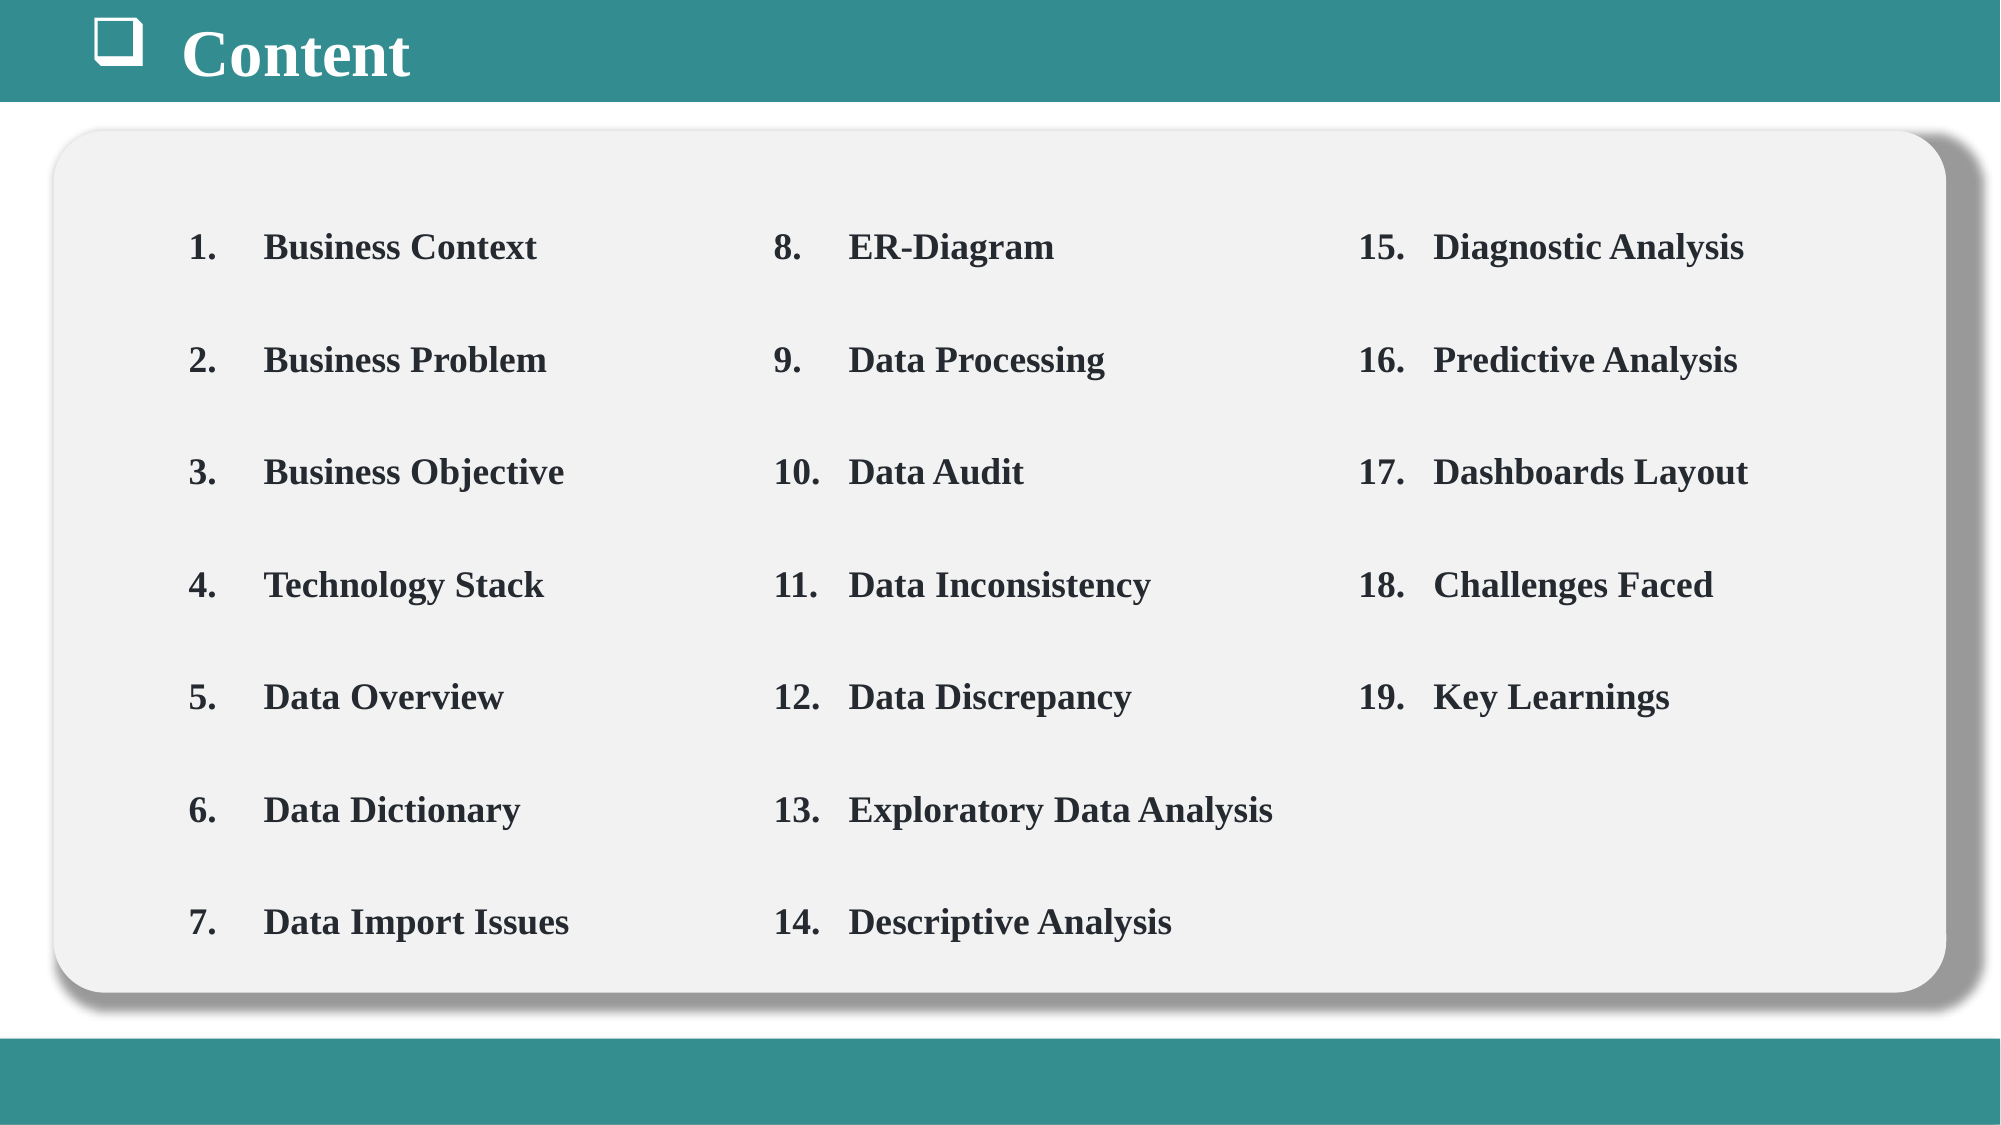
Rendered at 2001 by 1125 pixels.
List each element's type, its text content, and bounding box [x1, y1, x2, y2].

text_box ER-Diagram Data Processing Data Audit Data Inconsistency Data Discrepancy Exploratory Data Analysis Descriptive Analysis [758, 147, 1328, 950]
text_box Content [0, 0, 2000, 102]
text_box [53, 130, 1947, 993]
text_box Business Context Business Problem Business Objective Technology Stack Data Overview Data Dictionary Data Import Issues [173, 147, 743, 950]
text_box Diagnostic Analysis Predictive Analysis Dashboards Layout Challenges Faced Key Learnings [1343, 147, 1913, 725]
